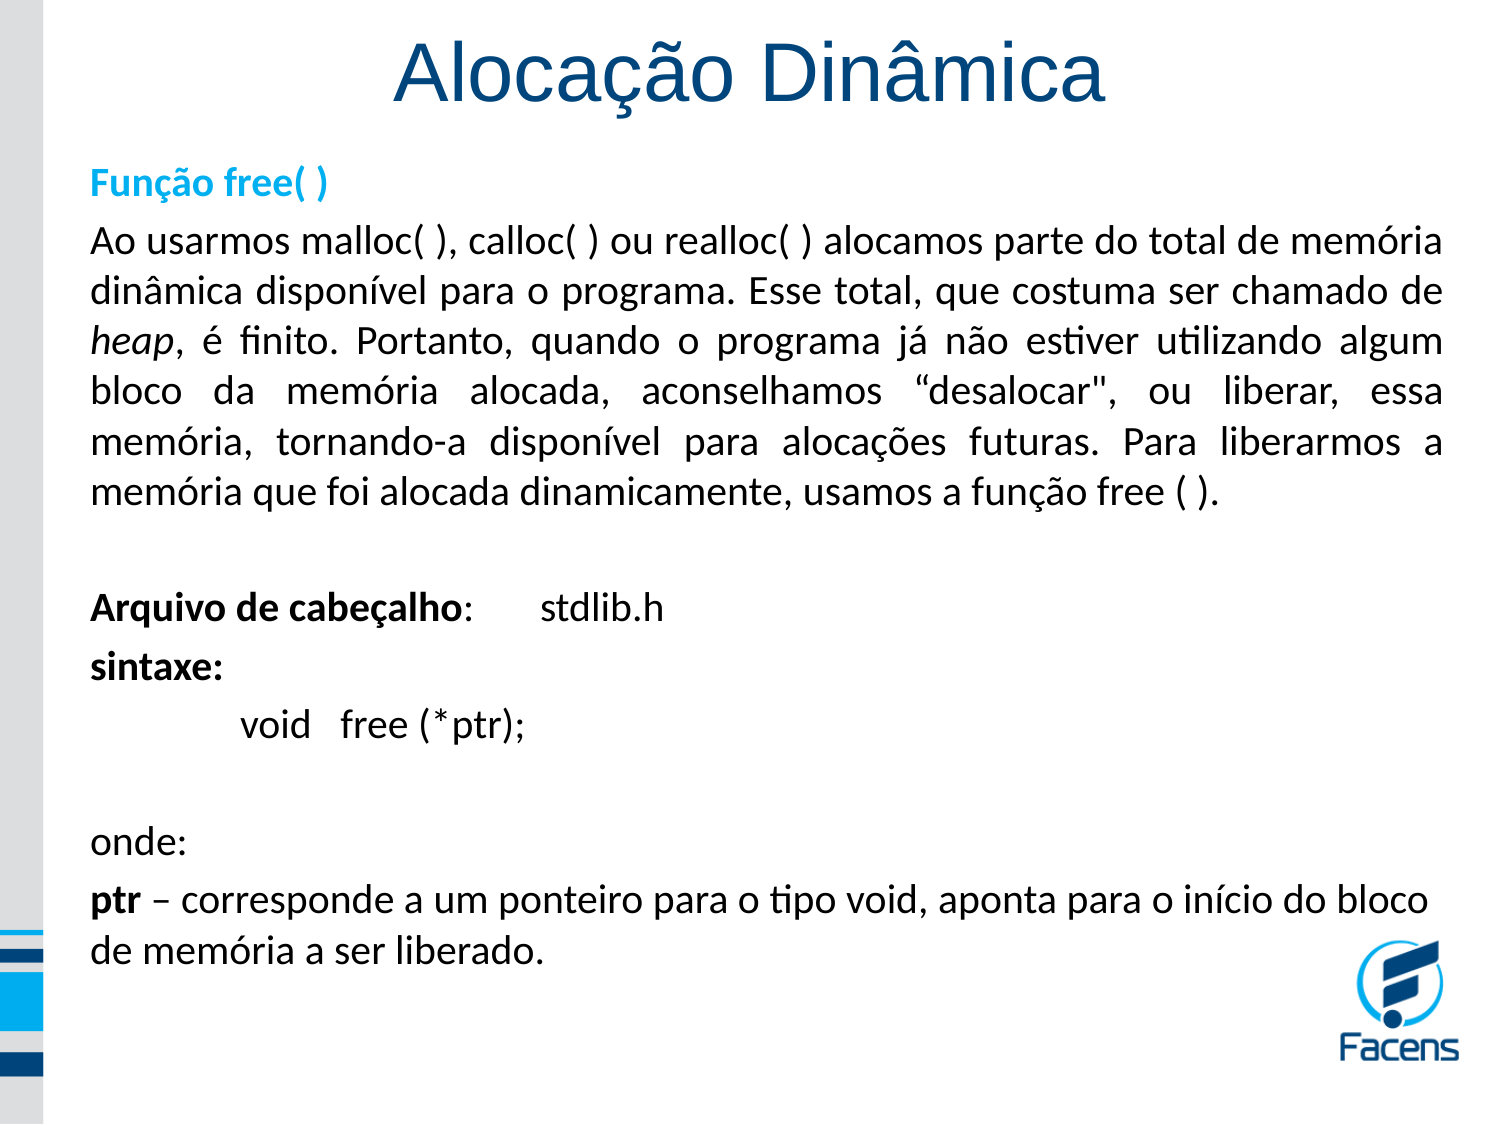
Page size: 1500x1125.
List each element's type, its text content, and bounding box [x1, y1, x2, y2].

picture [0, 0, 1500, 1125]
list Função free( ) Ao usarmos malloc( ), calloc( ) ou realloc( ) alocamos parte do total de memória dinâmica disponível para o programa. Esse total, que costuma ser chamado de heap, é finito. Portanto, quando o programa já não estiver utilizando algum bloco da memória alocada, aconselhamos “desalocar", ou liberar, essa memória, tornando-a disponível para alocações futuras. Para liberarmos a memória que foi alocada dinamicamente, usamos a função free ( ). Arquivo de cabeçalho: stdlib.h sintaxe: void free (*ptr); onde: ptr – corresponde a um ponteiro para o tipo void, aponta para o início do bloco de memória a ser liberado. [75, 147, 1460, 1084]
text_box Alocação Dinâmica [52, 4, 1448, 133]
